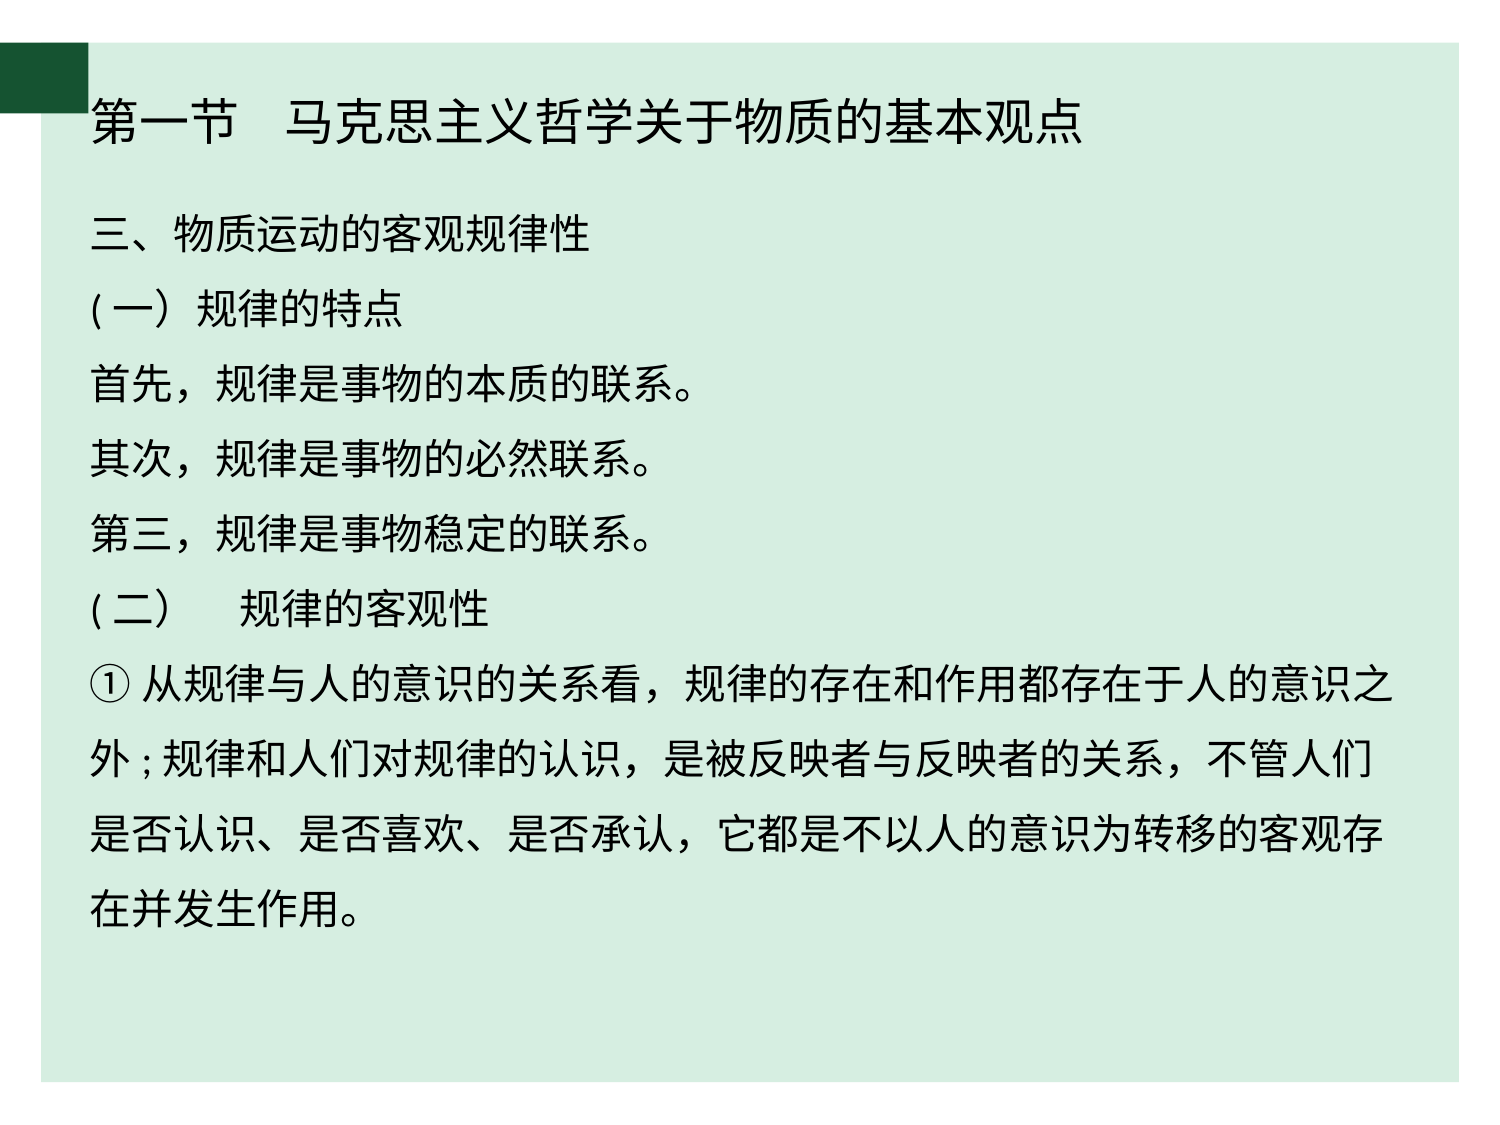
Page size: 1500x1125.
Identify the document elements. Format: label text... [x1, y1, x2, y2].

list 三、物质运动的客观规律性 (一）规律的特点 首先，规律是事物的本质的联系。 其次，规律是事物的必然联系。 第三，规律是事物稳定的联系。 (二） 规律的客观性 ①从规律与人的意识的关系看，规律的存在和作用都存在于人的意识之外;规律和人们对规律的认识，是被反映者与反映者的关系，不管人们是否认识、是否喜欢、是否承认，它都是不以人的意识为转移的客观存在并发生作用。 [75, 176, 1425, 1060]
title 第一节 马克思主义哲学关于物质的基本观点 [75, 45, 1425, 176]
